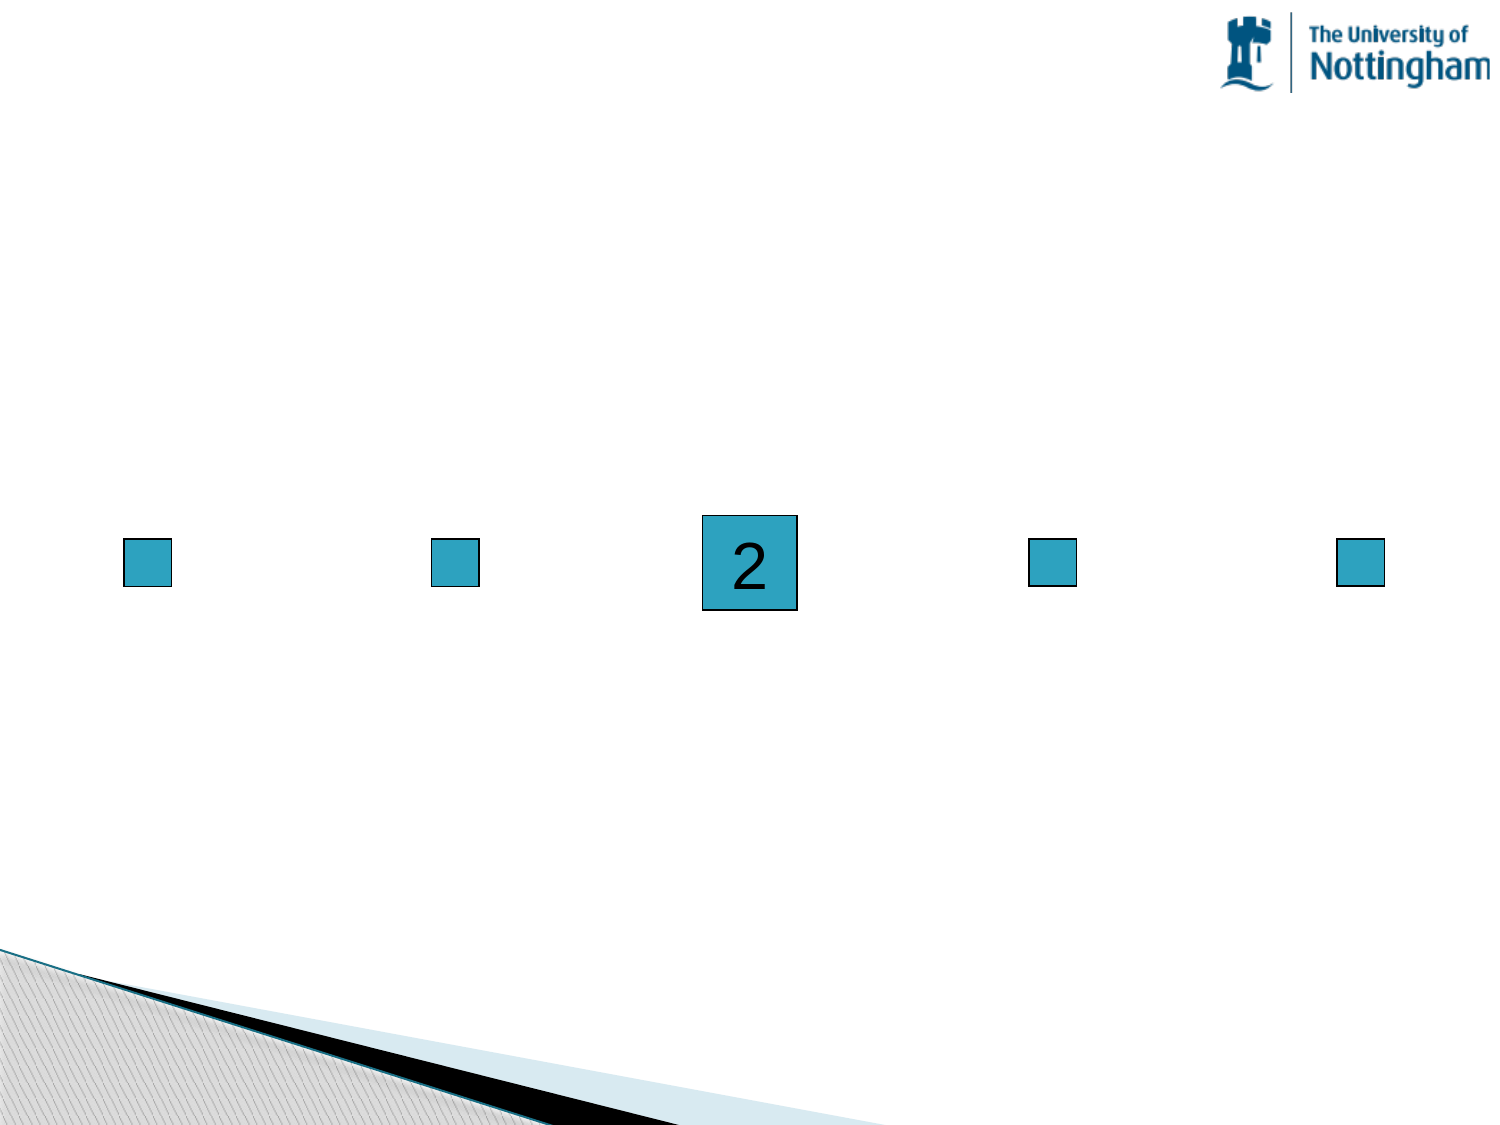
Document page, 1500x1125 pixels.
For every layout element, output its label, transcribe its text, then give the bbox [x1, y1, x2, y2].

text_box [431, 539, 479, 587]
text_box [1337, 538, 1385, 587]
text_box [123, 539, 172, 587]
text_box 2 [702, 515, 798, 610]
text_box [1028, 538, 1077, 587]
